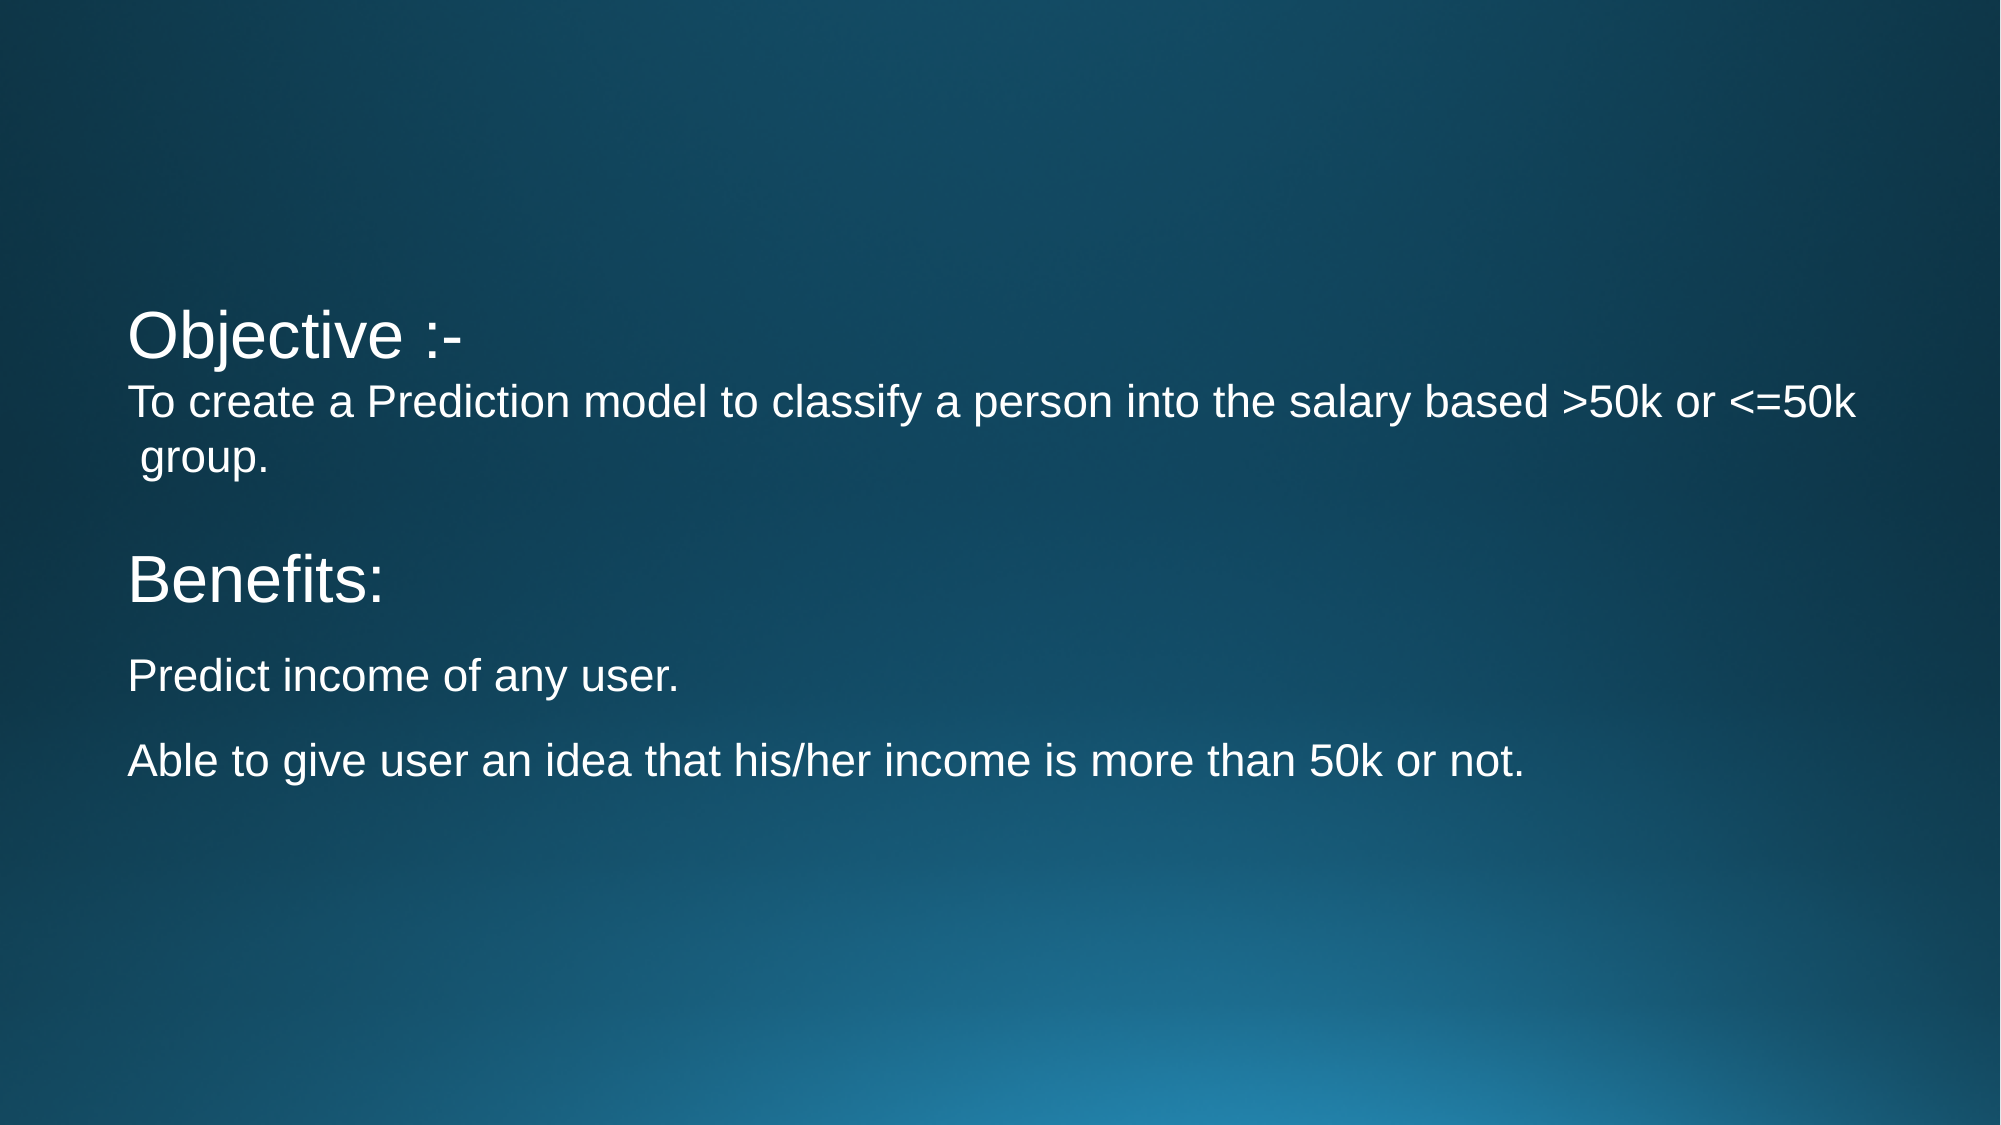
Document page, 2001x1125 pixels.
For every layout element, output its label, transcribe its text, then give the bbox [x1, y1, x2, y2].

picture [0, 0, 2001, 1125]
text_box Objective :- To create a Prediction model to classify a person into the salary based >50k or <=50k group. Benefits: Predict income of any user. Able to give user an idea that his/her income is more than 50k or not. [112, 284, 1875, 764]
